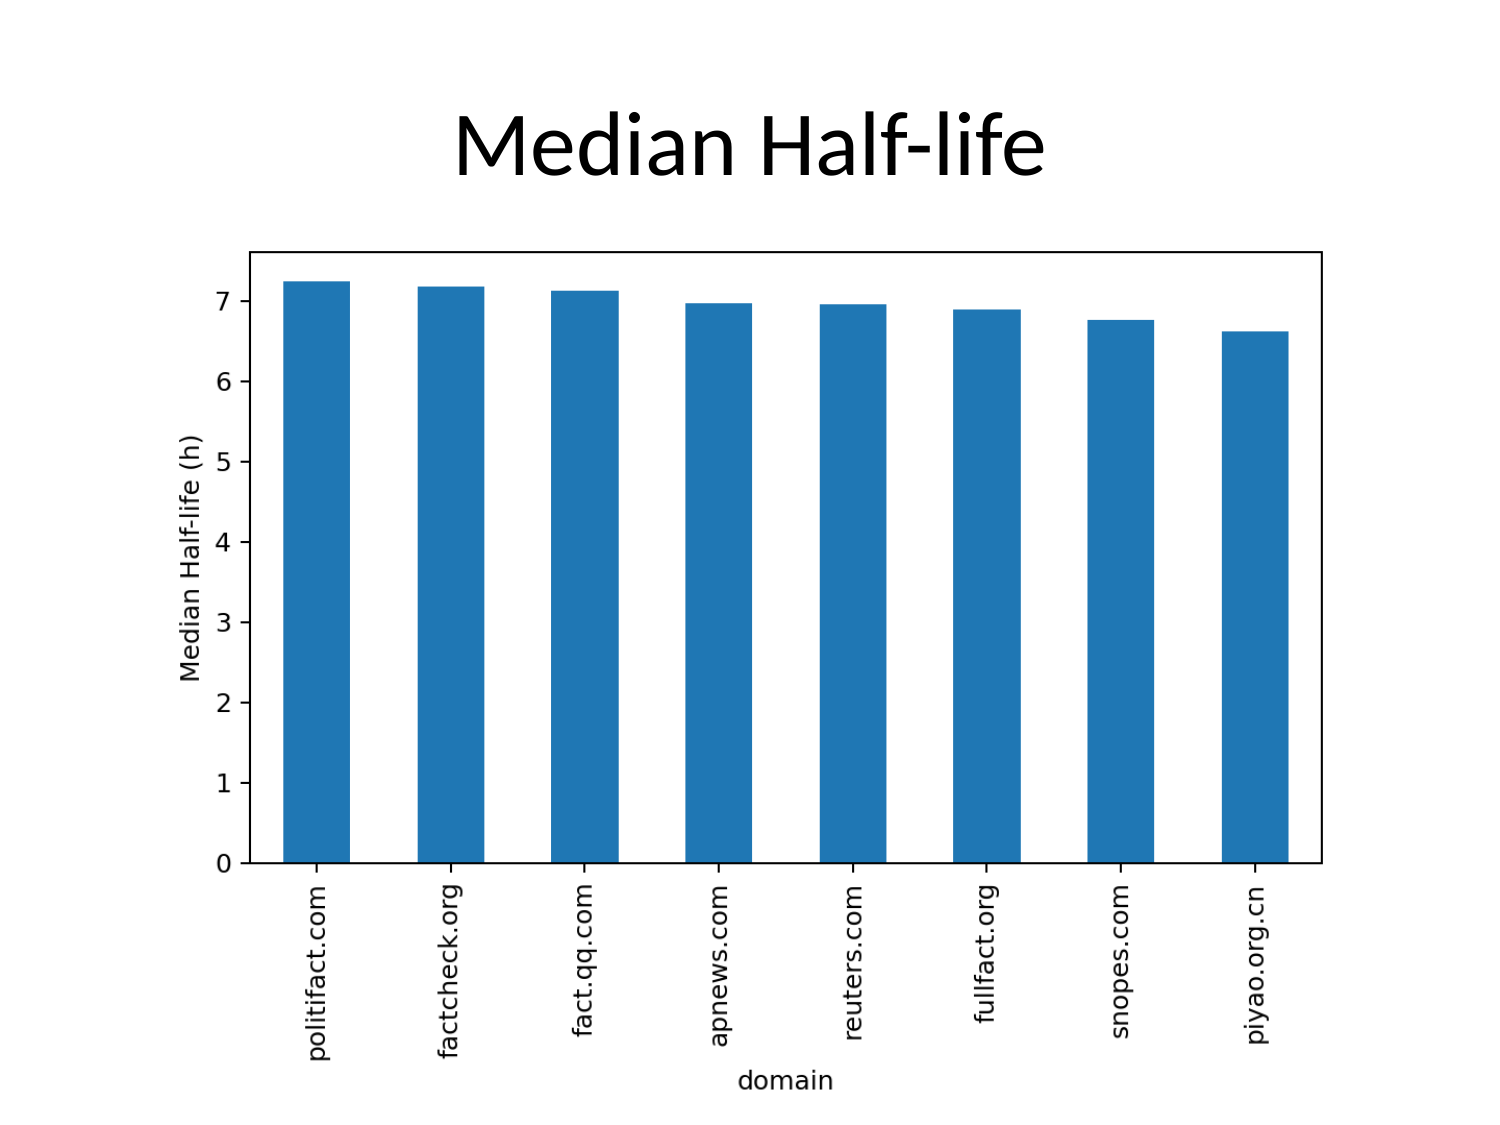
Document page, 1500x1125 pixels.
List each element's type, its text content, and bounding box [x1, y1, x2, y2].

title Median Half-life [75, 45, 1425, 233]
picture [149, 224, 1351, 1125]
